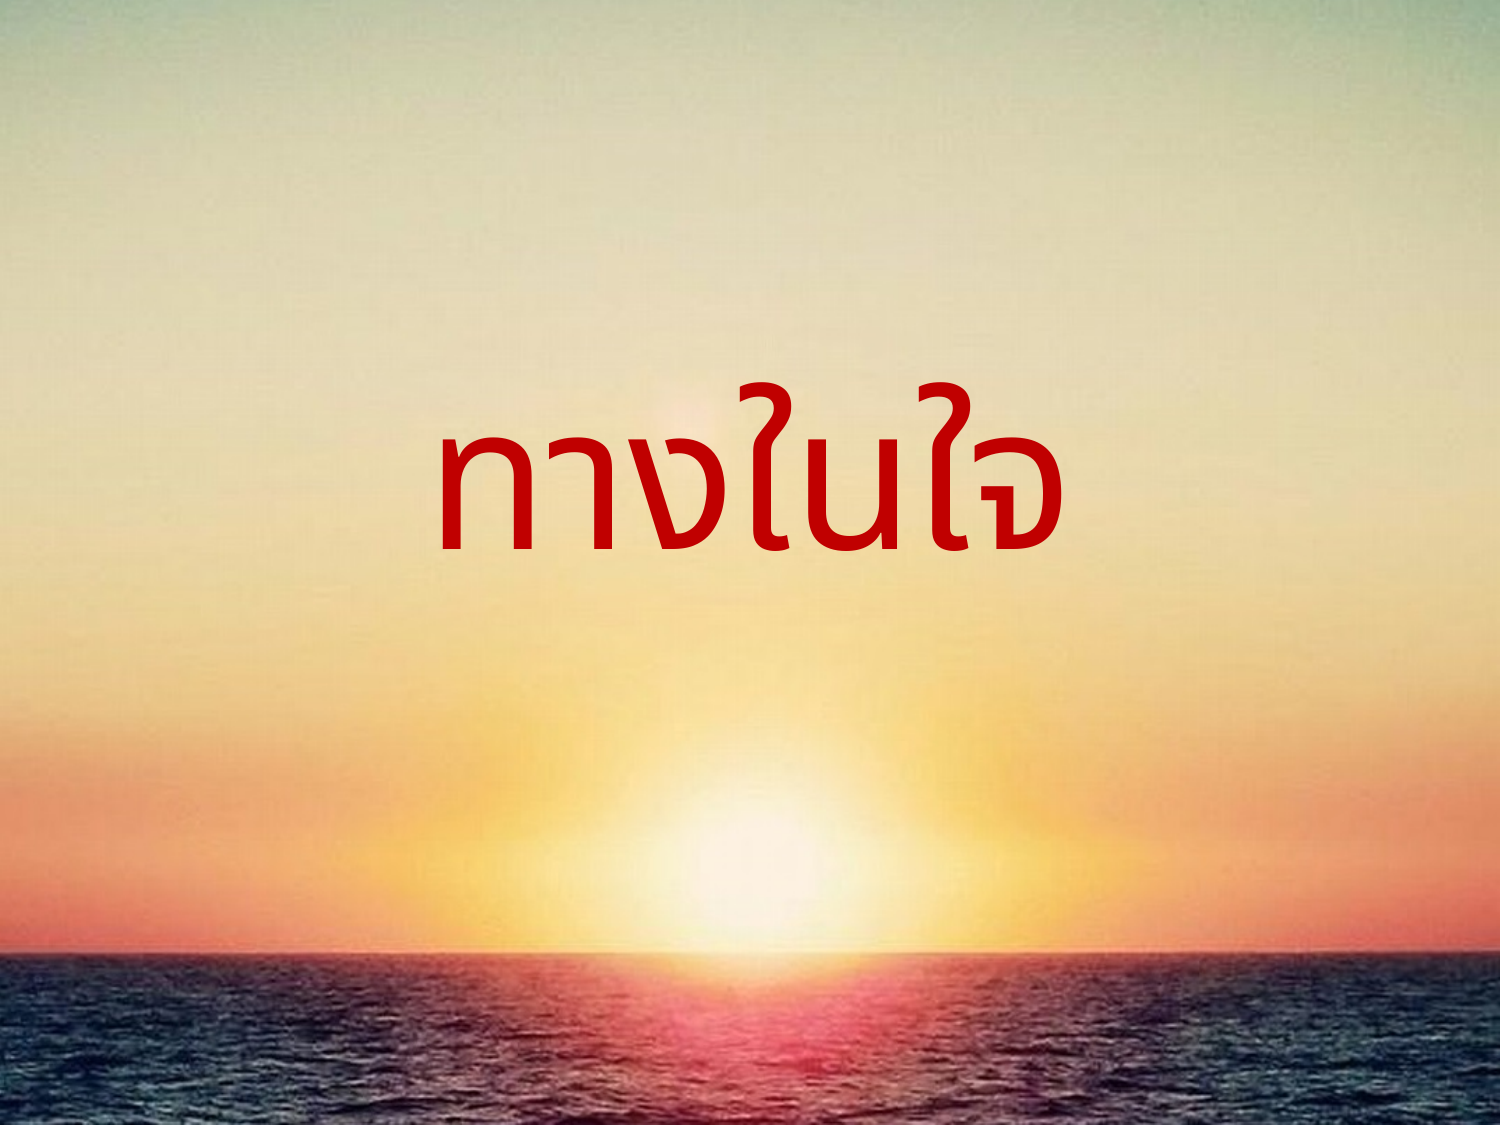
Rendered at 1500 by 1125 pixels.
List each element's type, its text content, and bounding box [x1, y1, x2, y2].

title ทางในใจ [112, 349, 1388, 591]
picture [0, 0, 1500, 1125]
